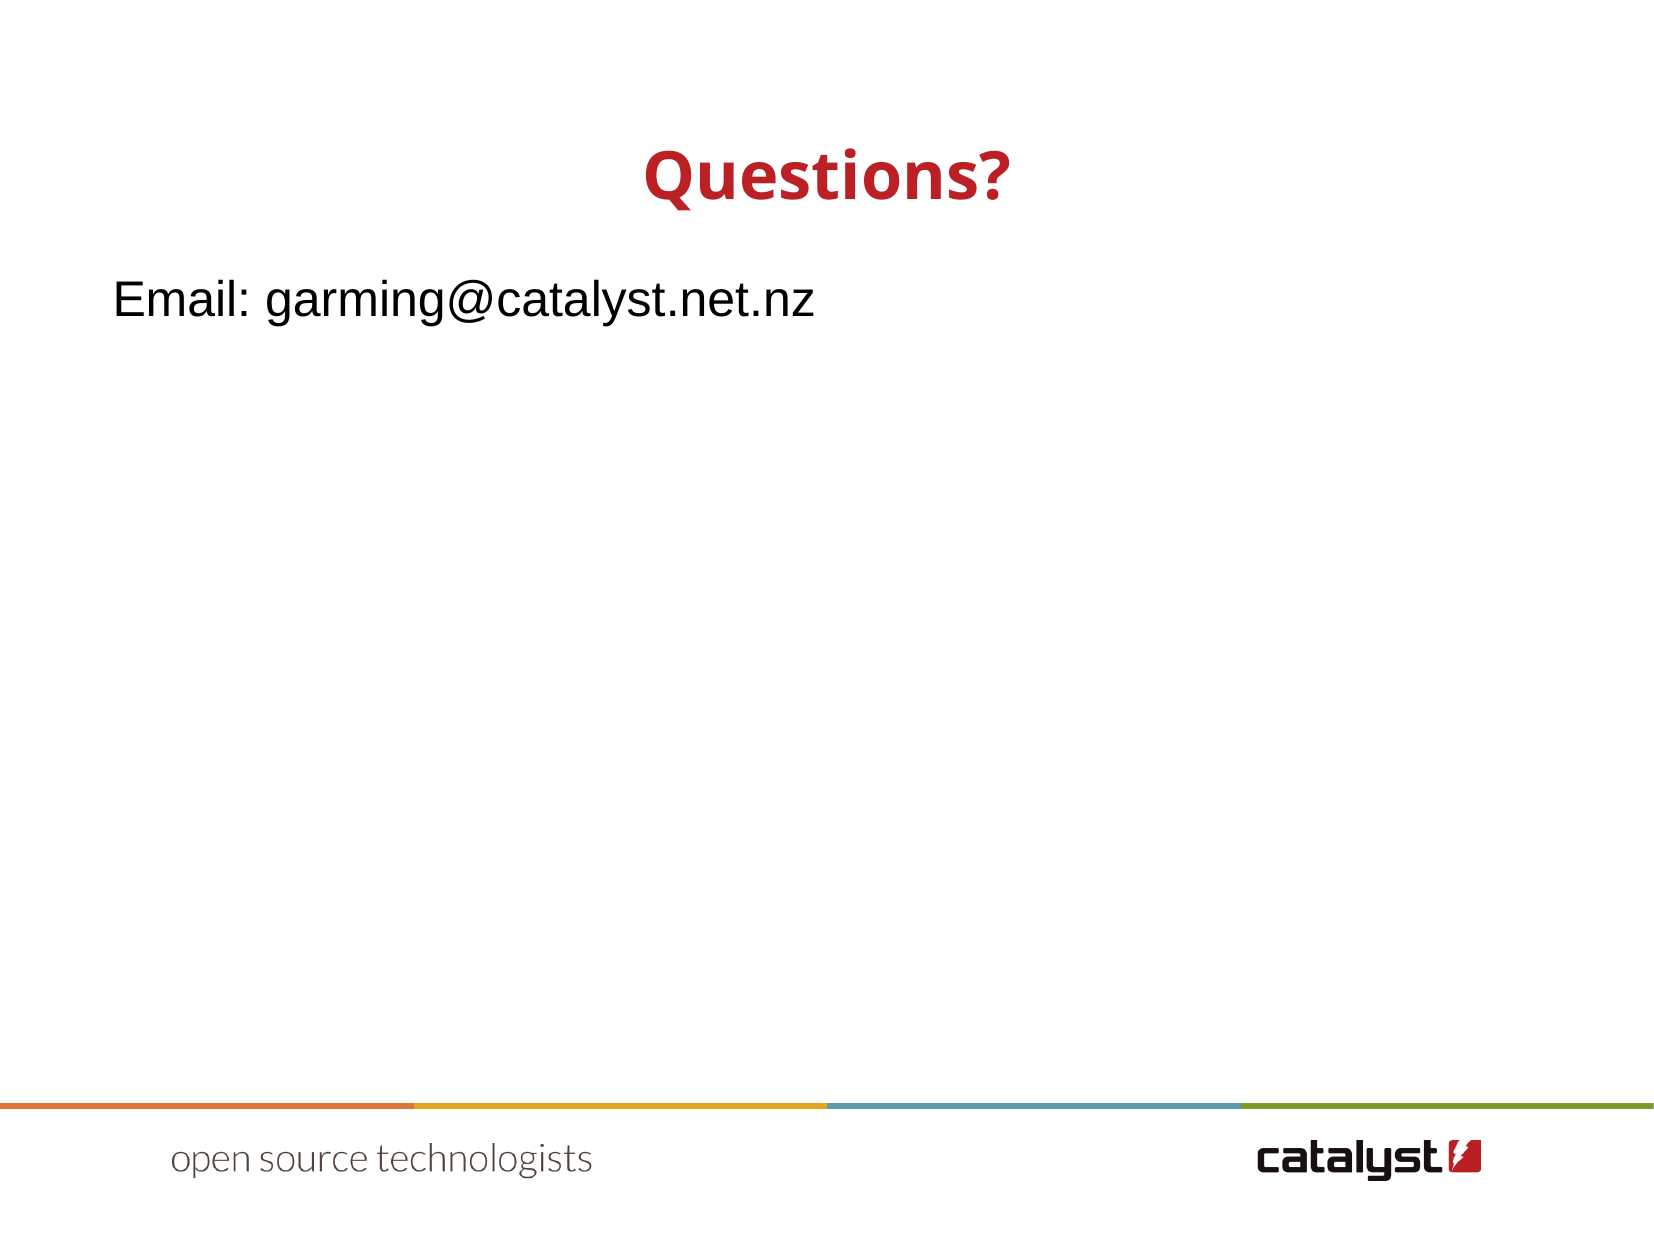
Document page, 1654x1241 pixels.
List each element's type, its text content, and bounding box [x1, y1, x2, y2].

title Questions? [82, 49, 1571, 257]
picture [0, 1103, 1654, 1181]
list Email: garming@catalyst.net.nz [112, 236, 1535, 1037]
